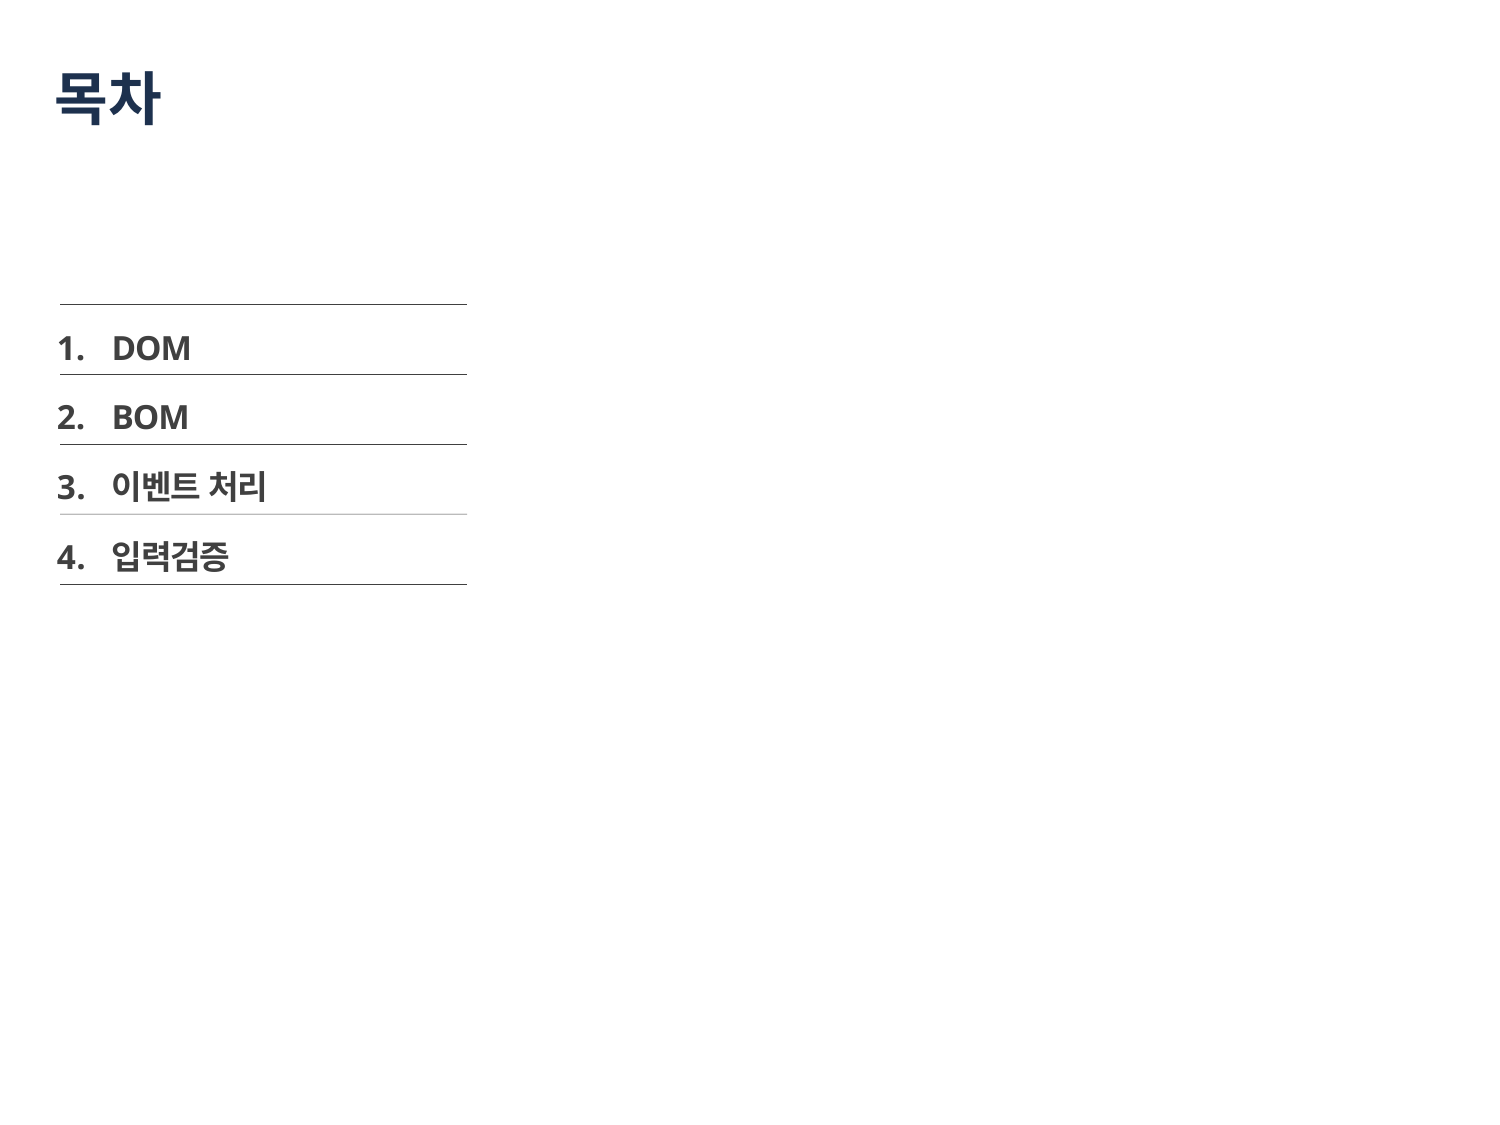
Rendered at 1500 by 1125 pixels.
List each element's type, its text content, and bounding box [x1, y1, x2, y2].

text_box DOM BOM 이벤트 처리 입력검증 [41, 289, 891, 1064]
title 목차 [39, 24, 1440, 170]
